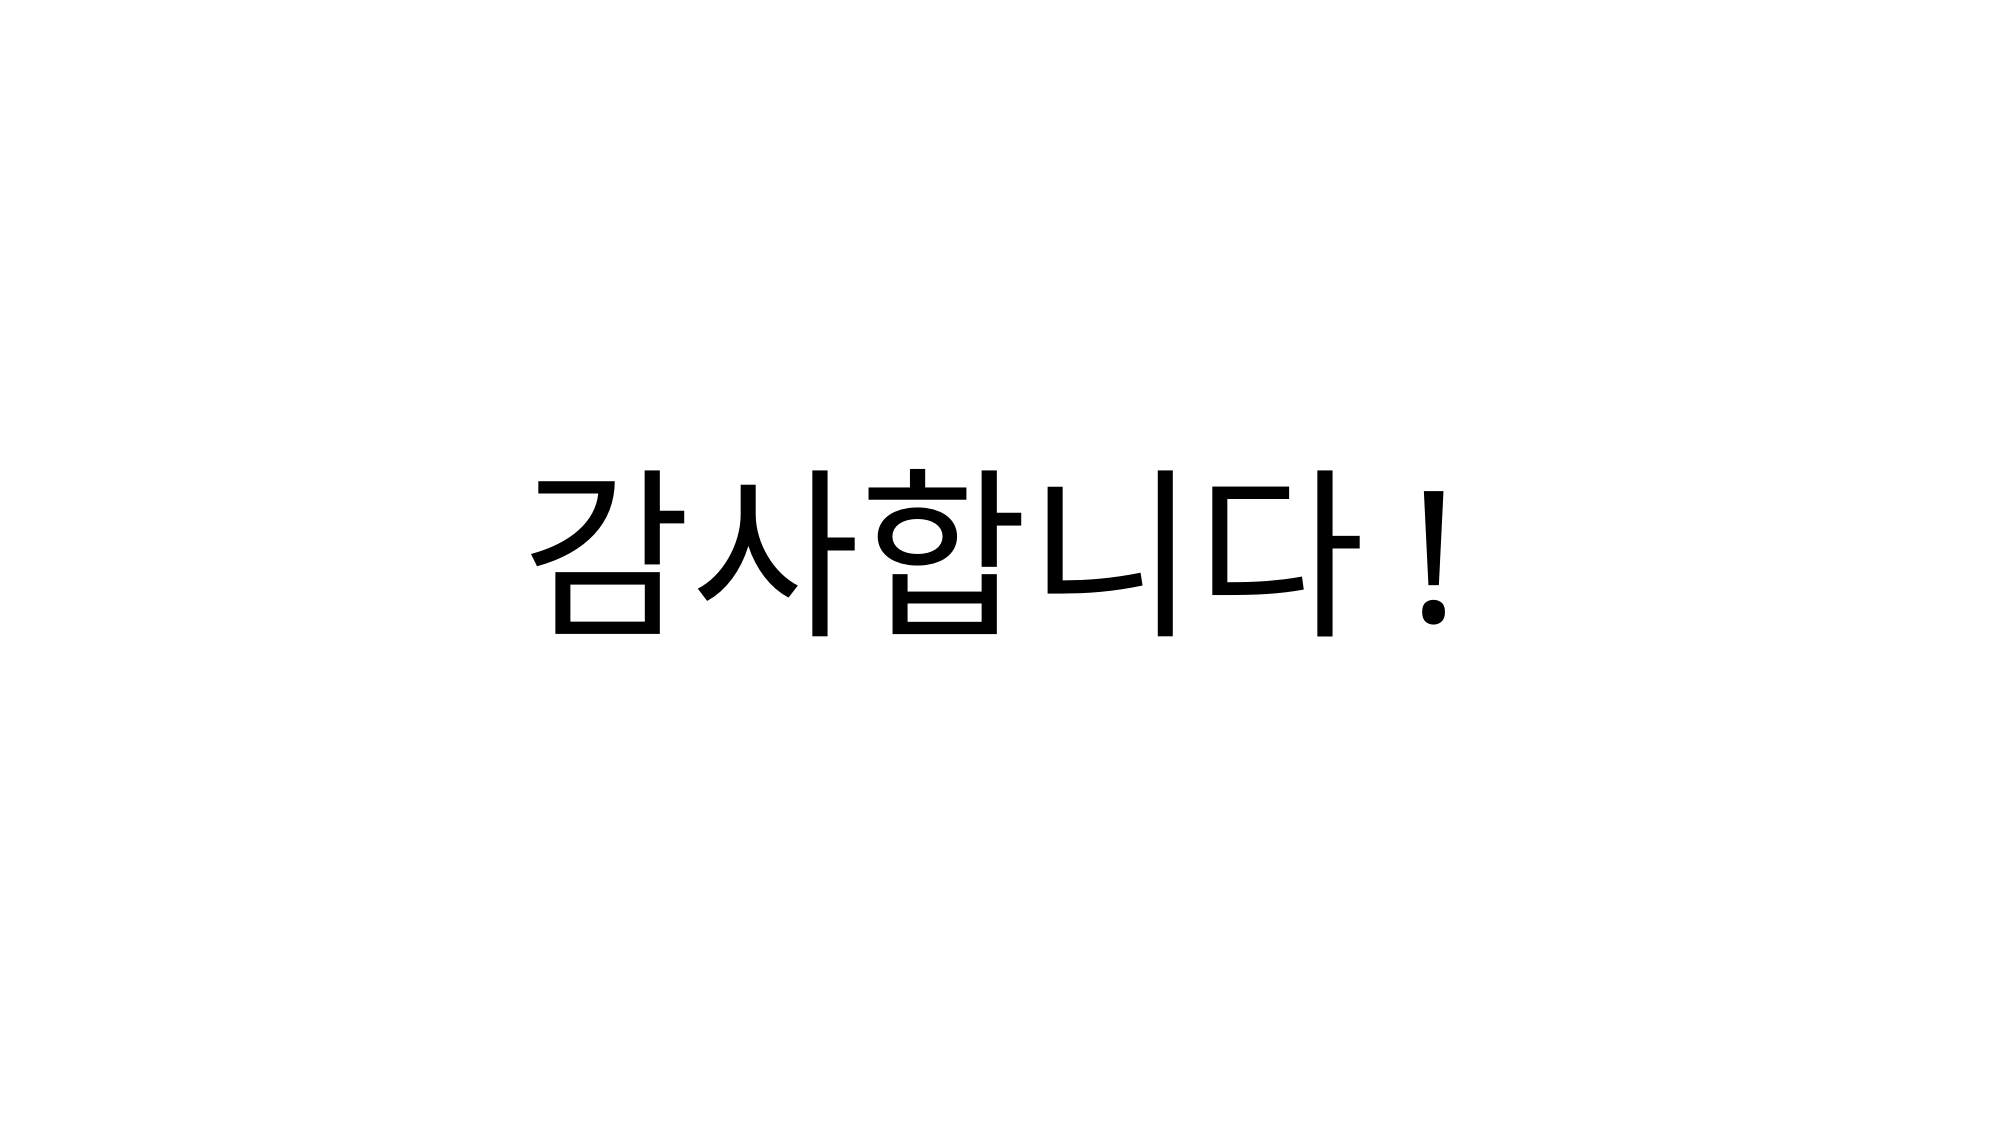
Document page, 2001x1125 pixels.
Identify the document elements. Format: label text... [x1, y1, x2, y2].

title 감사합니다! [507, 453, 1494, 672]
